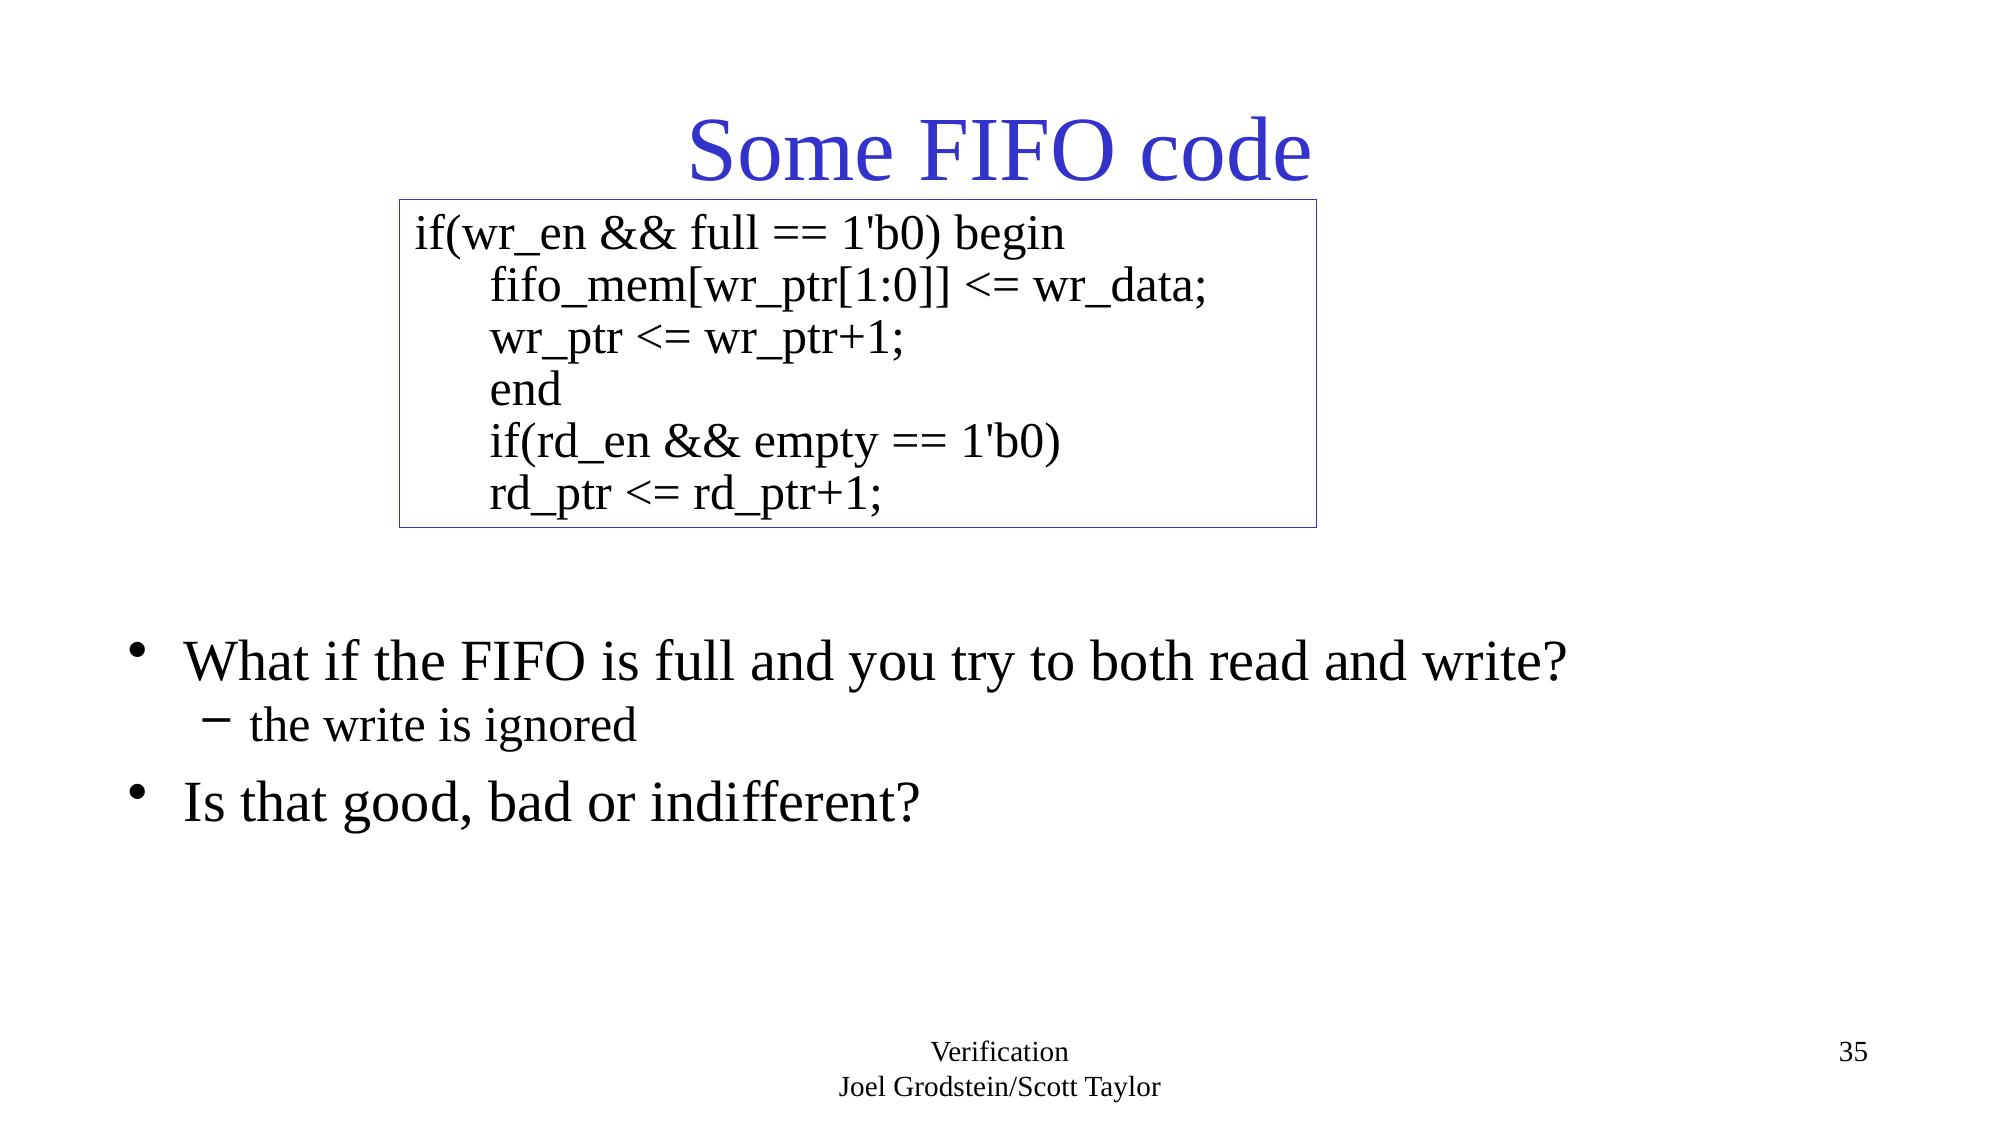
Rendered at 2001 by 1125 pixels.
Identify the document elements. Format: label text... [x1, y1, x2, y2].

list What if the FIFO is full and you try to both read and write? the write is ignored Is that good, bad or indifferent? [112, 614, 1650, 925]
footer Verification Joel Grodstein/Scott Taylor [683, 1024, 1317, 1101]
text_box if(wr_en && full == 1'b0) begin fifo_mem[wr_ptr[1:0]] <= wr_data; wr_ptr <= wr_ptr+1; end if(rd_en && empty == 1'b0) rd_ptr <= rd_ptr+1; [399, 199, 1317, 528]
title Some FIFO code [150, 50, 1850, 238]
